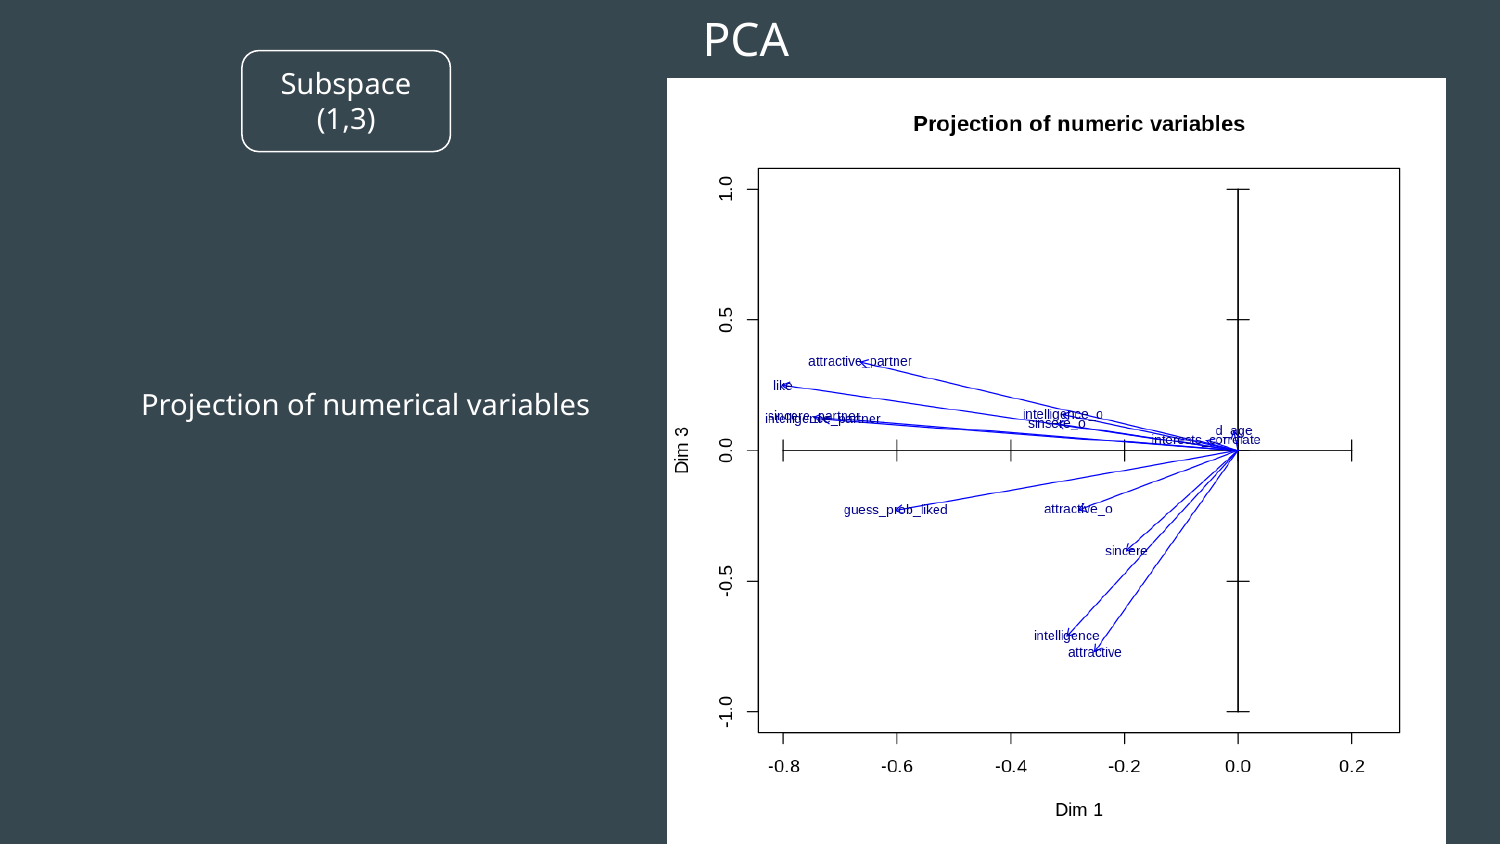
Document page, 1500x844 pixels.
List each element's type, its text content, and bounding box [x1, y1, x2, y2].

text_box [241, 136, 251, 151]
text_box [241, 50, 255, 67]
picture [667, 78, 1446, 844]
text_box Projection of numerical variables [119, 371, 612, 437]
text_box [241, 50, 451, 152]
title PCA [667, 0, 825, 78]
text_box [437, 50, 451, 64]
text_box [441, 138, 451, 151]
